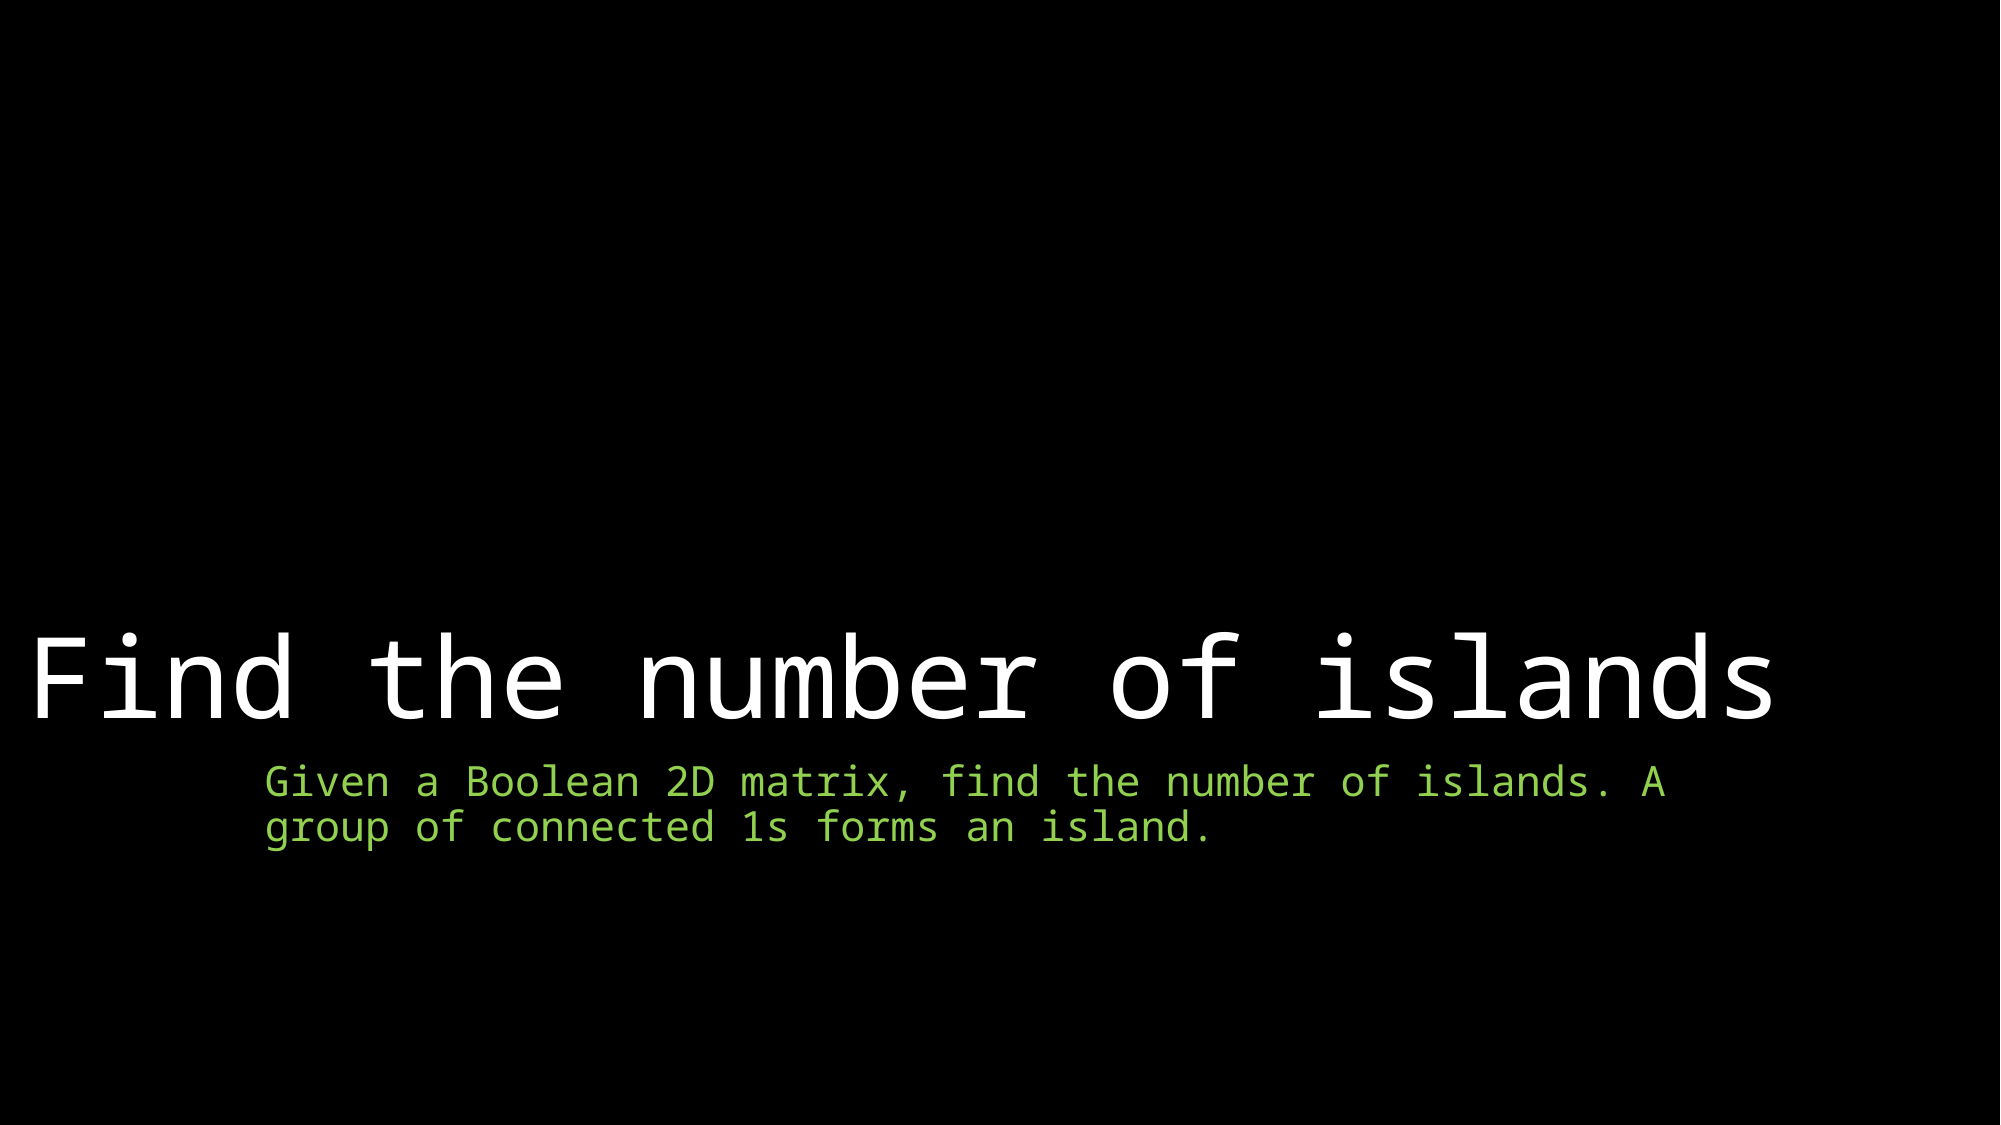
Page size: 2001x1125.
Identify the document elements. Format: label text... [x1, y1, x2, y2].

list Given a Boolean 2D matrix, find the number of islands. A group of connected 1s forms an island. [249, 752, 1750, 1000]
title Find the number of islands [12, 99, 2000, 750]
